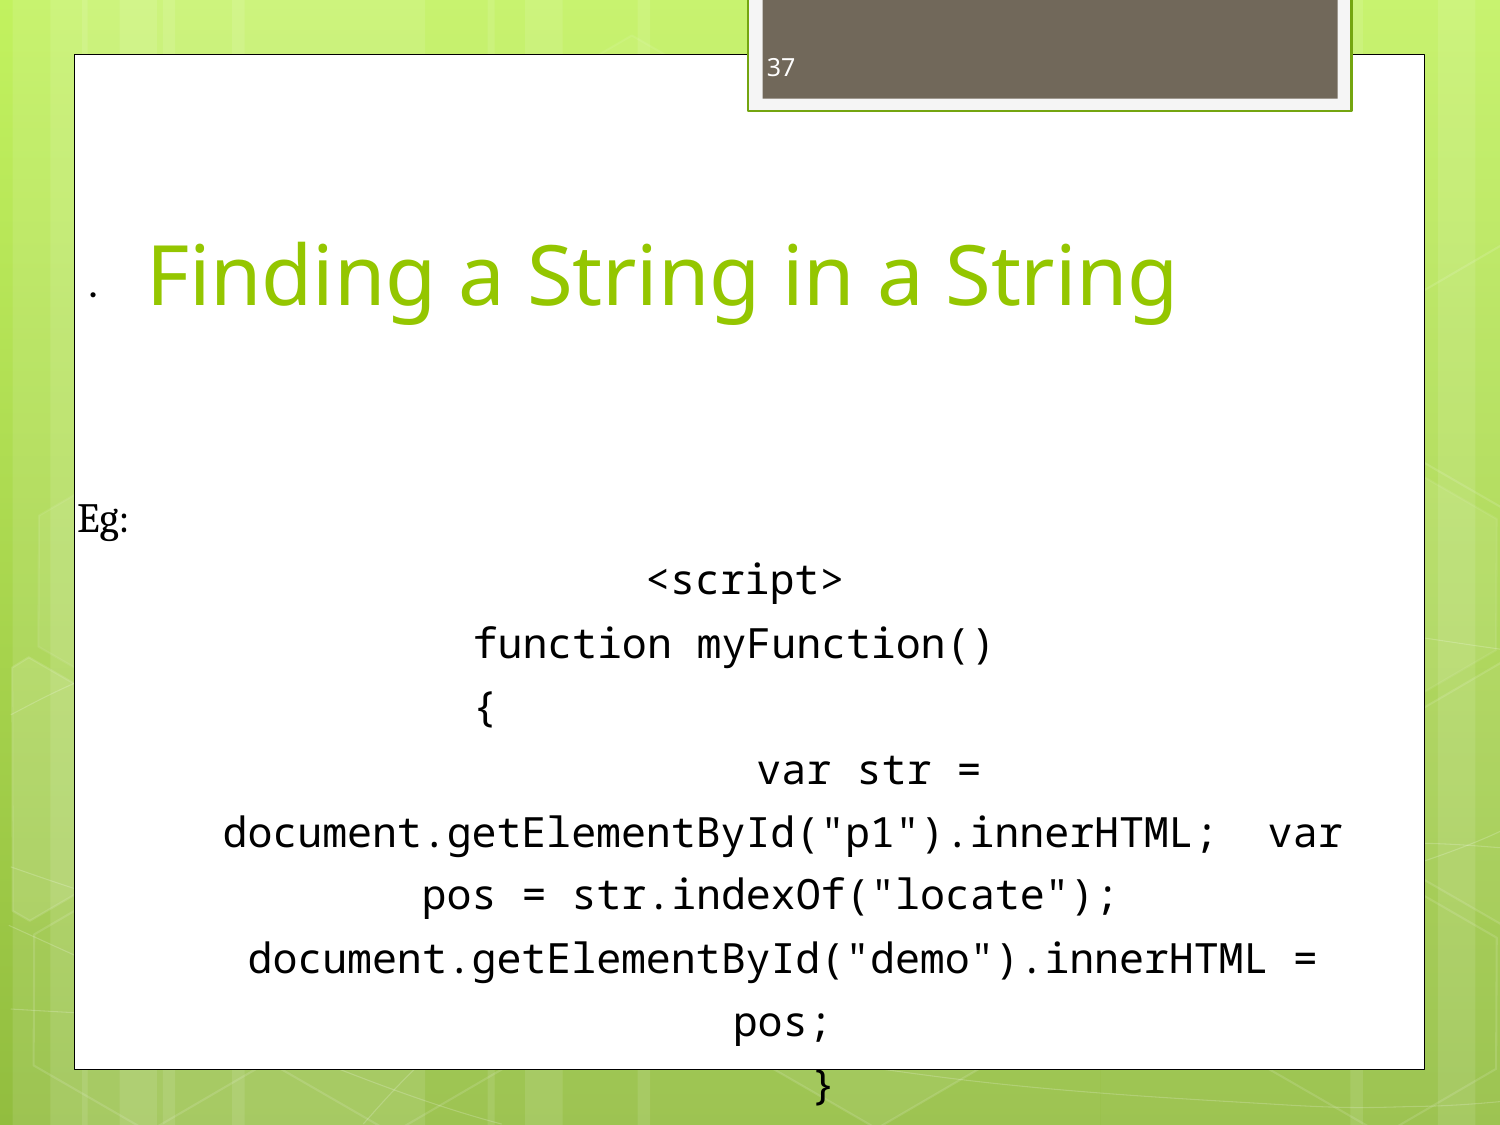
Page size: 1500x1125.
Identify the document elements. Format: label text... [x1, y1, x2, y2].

slide_number 37 [762, 0, 982, 394]
text_box Eg: <script> function myFunction() { var str = document.getElementById("p1").innerHTML; var pos = str.indexOf("locate"); document.getElementById("demo").innerHTML = pos; } </script> [74, 474, 1358, 1125]
title Finding a String in a String [982, 132, 1200, 322]
text_box • [87, 280, 99, 305]
title Finding a String in a String [143, 132, 762, 322]
